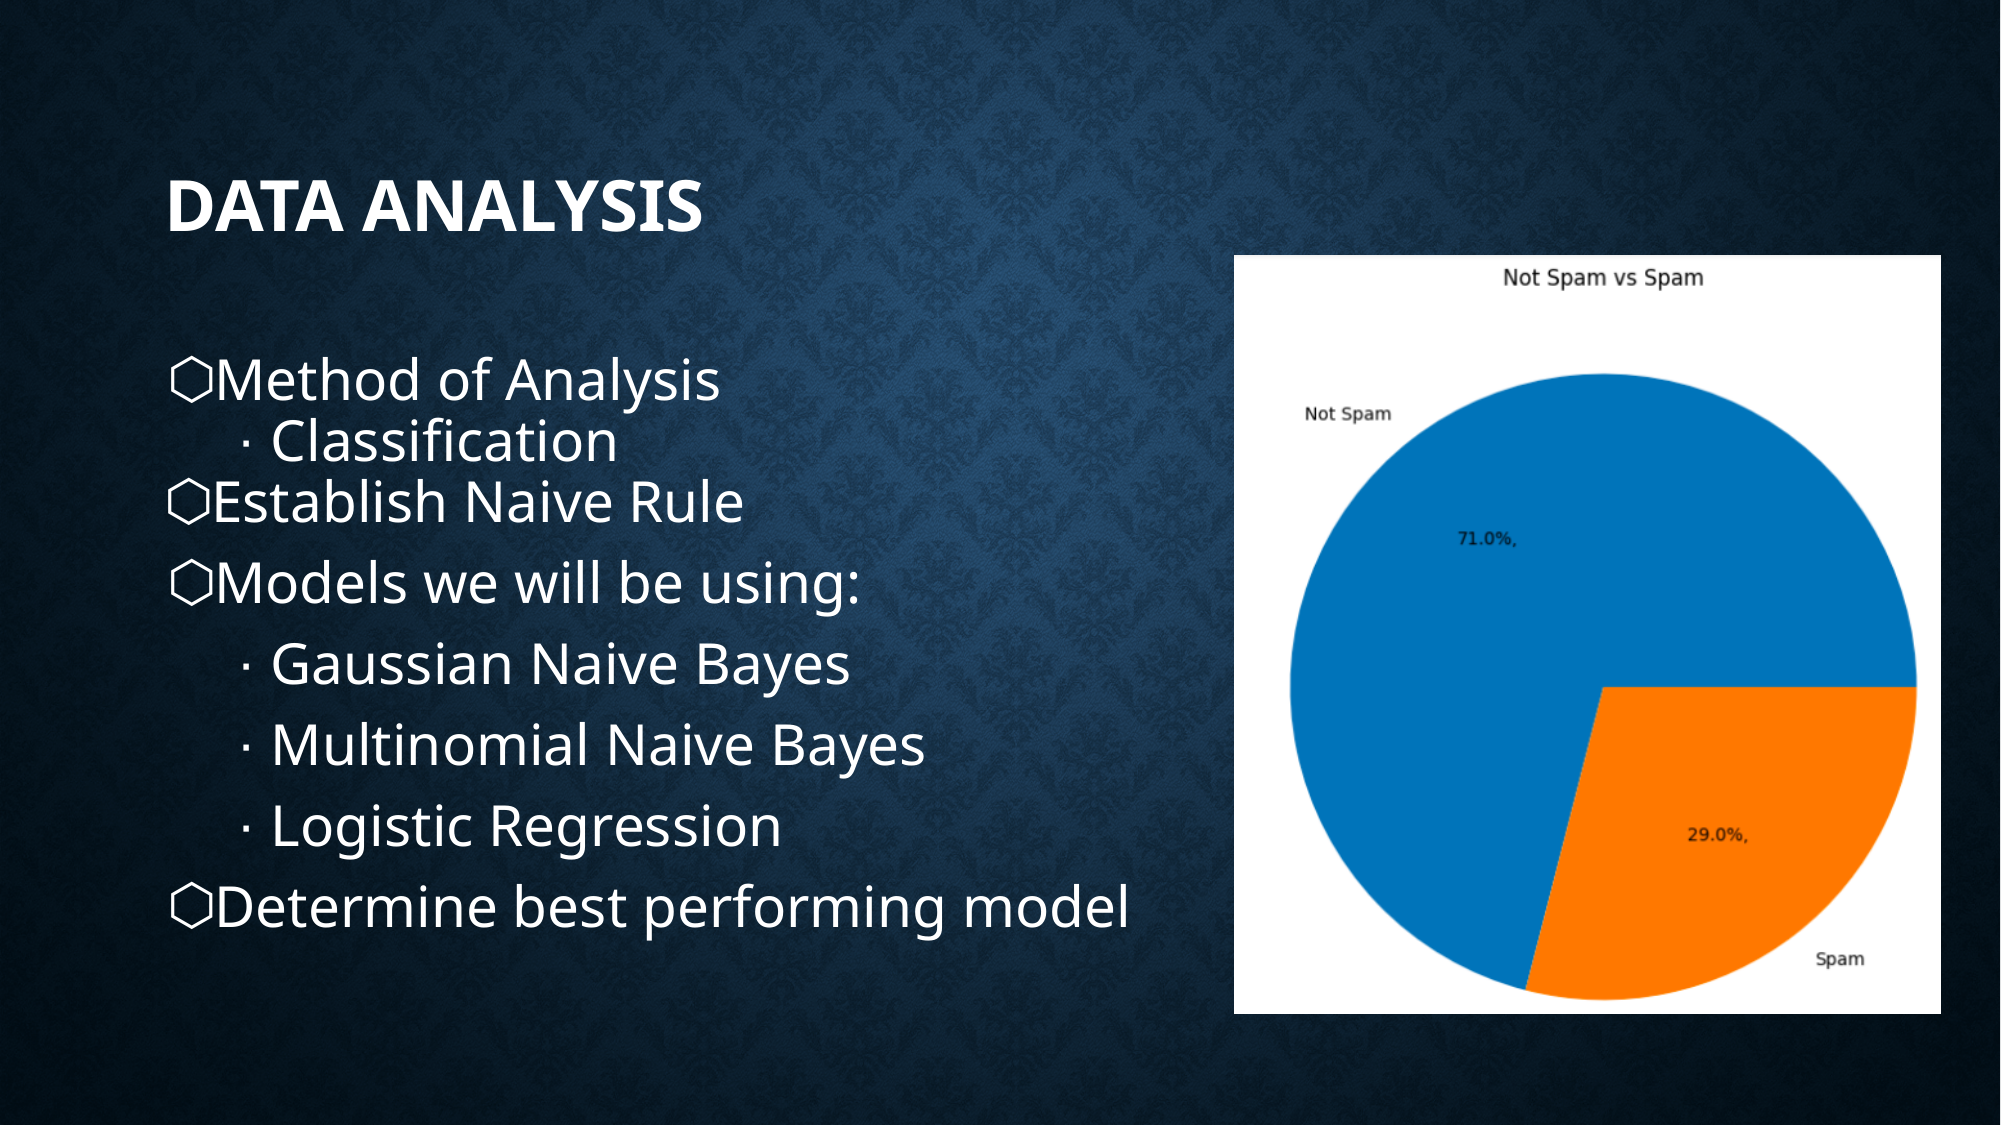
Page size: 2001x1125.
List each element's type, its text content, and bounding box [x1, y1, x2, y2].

picture [1233, 254, 1942, 1014]
list Method of Analysis Classification Establish Naive Rule Models we will be using: Gaussian Naive Bayes Multinomial Naive Bayes Logistic Regression Determine best performing model [149, 343, 1227, 950]
title Data Analysis [149, 99, 1849, 318]
